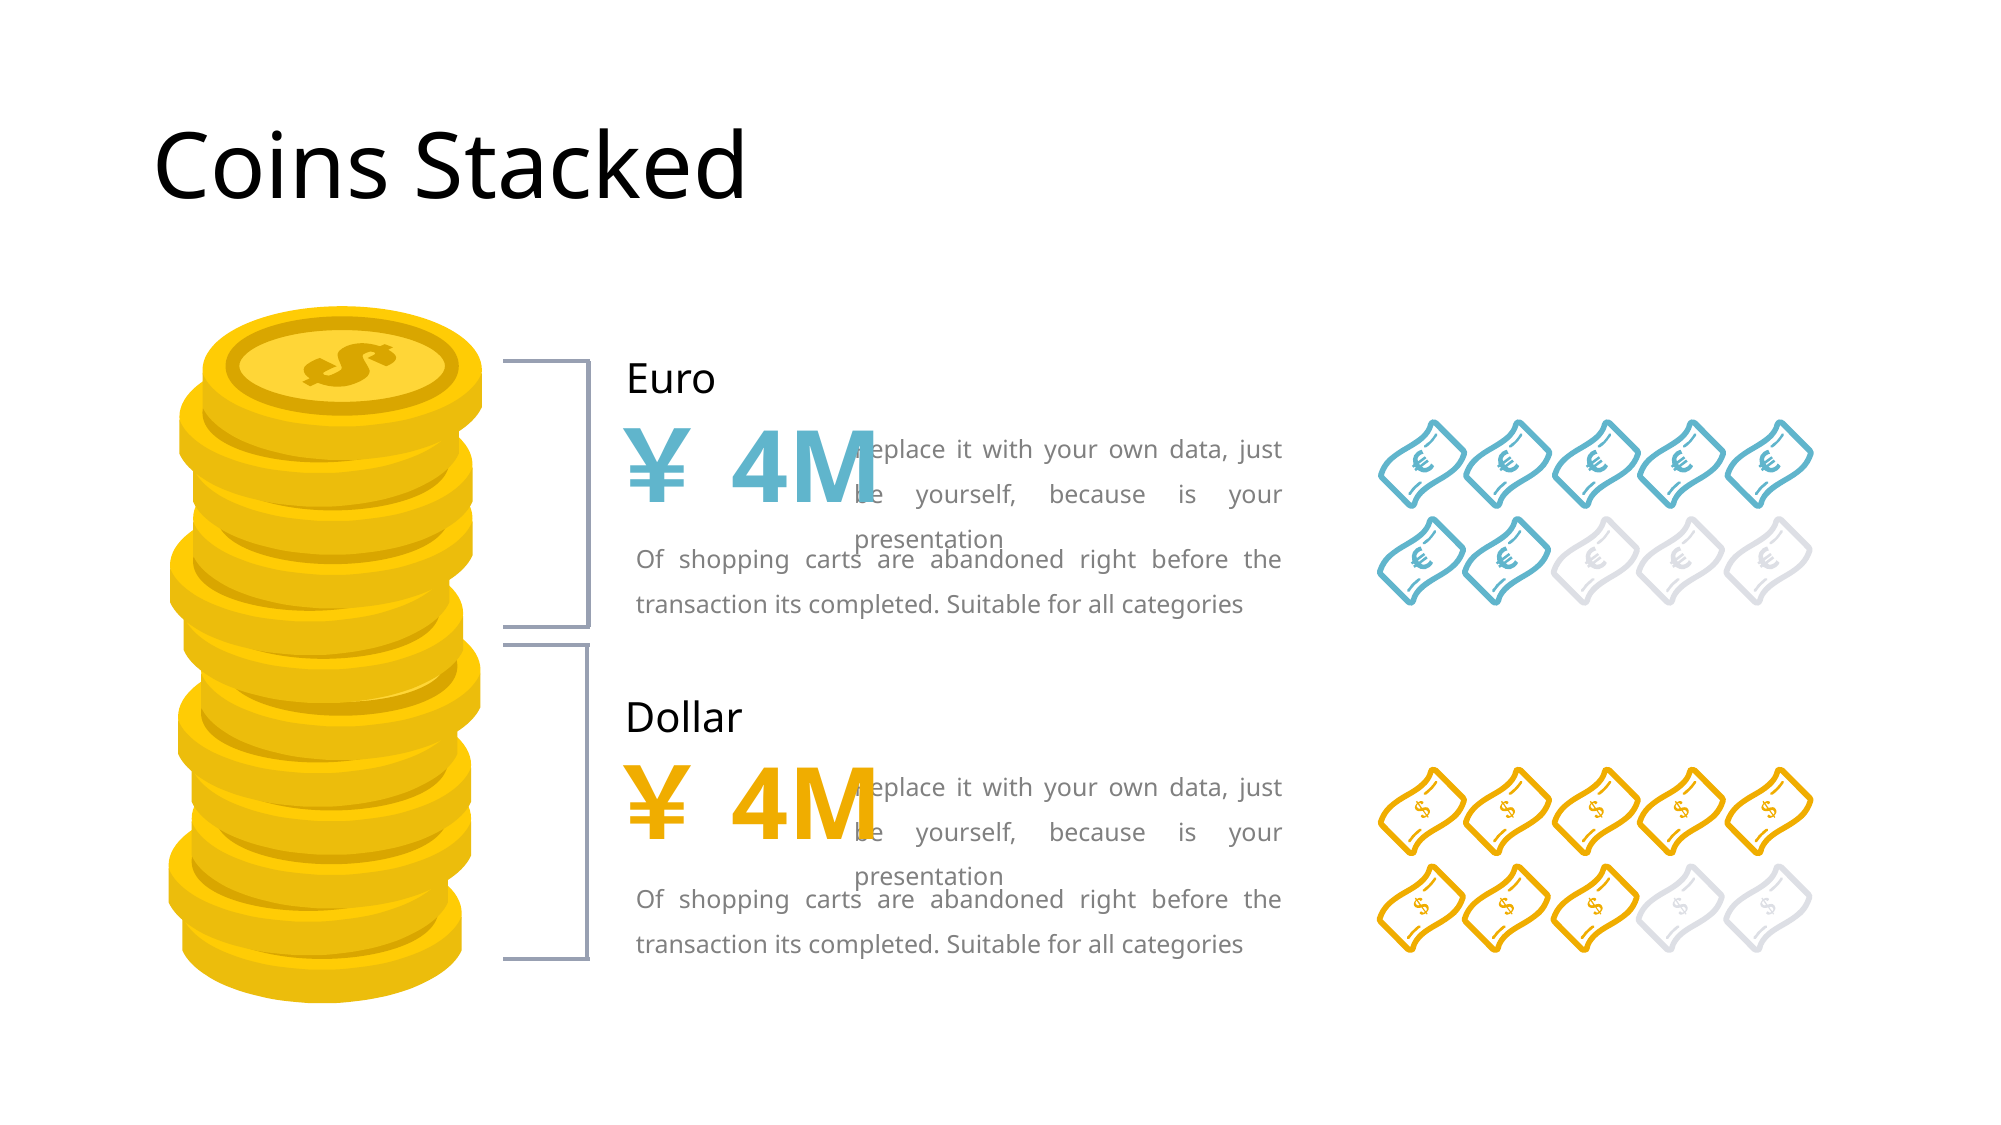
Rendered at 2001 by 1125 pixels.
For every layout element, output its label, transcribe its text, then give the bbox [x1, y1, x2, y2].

text_box Euro [611, 344, 732, 394]
text_box Of shopping carts are abandoned right before the transaction its completed. Suitable for all categories [621, 861, 1298, 967]
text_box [191, 760, 472, 855]
text_box Replace it with your own data, just be yourself, because is your presentation [898, 411, 1298, 521]
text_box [182, 909, 462, 1004]
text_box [202, 306, 482, 460]
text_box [1377, 766, 1815, 856]
text_box Of shopping carts are abandoned right before the transaction its completed. Suitable for all categories [621, 521, 1298, 626]
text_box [1376, 516, 1813, 606]
text_box ￥4M [592, 731, 898, 867]
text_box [179, 352, 459, 507]
text_box Replace it with your own data, just be yourself, because is your presentation [898, 748, 1298, 861]
title Coins Stacked [137, 59, 1863, 278]
text_box ￥4M [592, 394, 898, 530]
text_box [183, 609, 464, 704]
text_box Dollar [610, 682, 758, 731]
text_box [201, 606, 481, 760]
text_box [168, 801, 448, 956]
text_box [178, 656, 458, 807]
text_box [193, 460, 473, 555]
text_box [169, 501, 450, 656]
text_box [1377, 419, 1815, 509]
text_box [191, 855, 472, 909]
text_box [1376, 863, 1813, 953]
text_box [193, 555, 473, 609]
